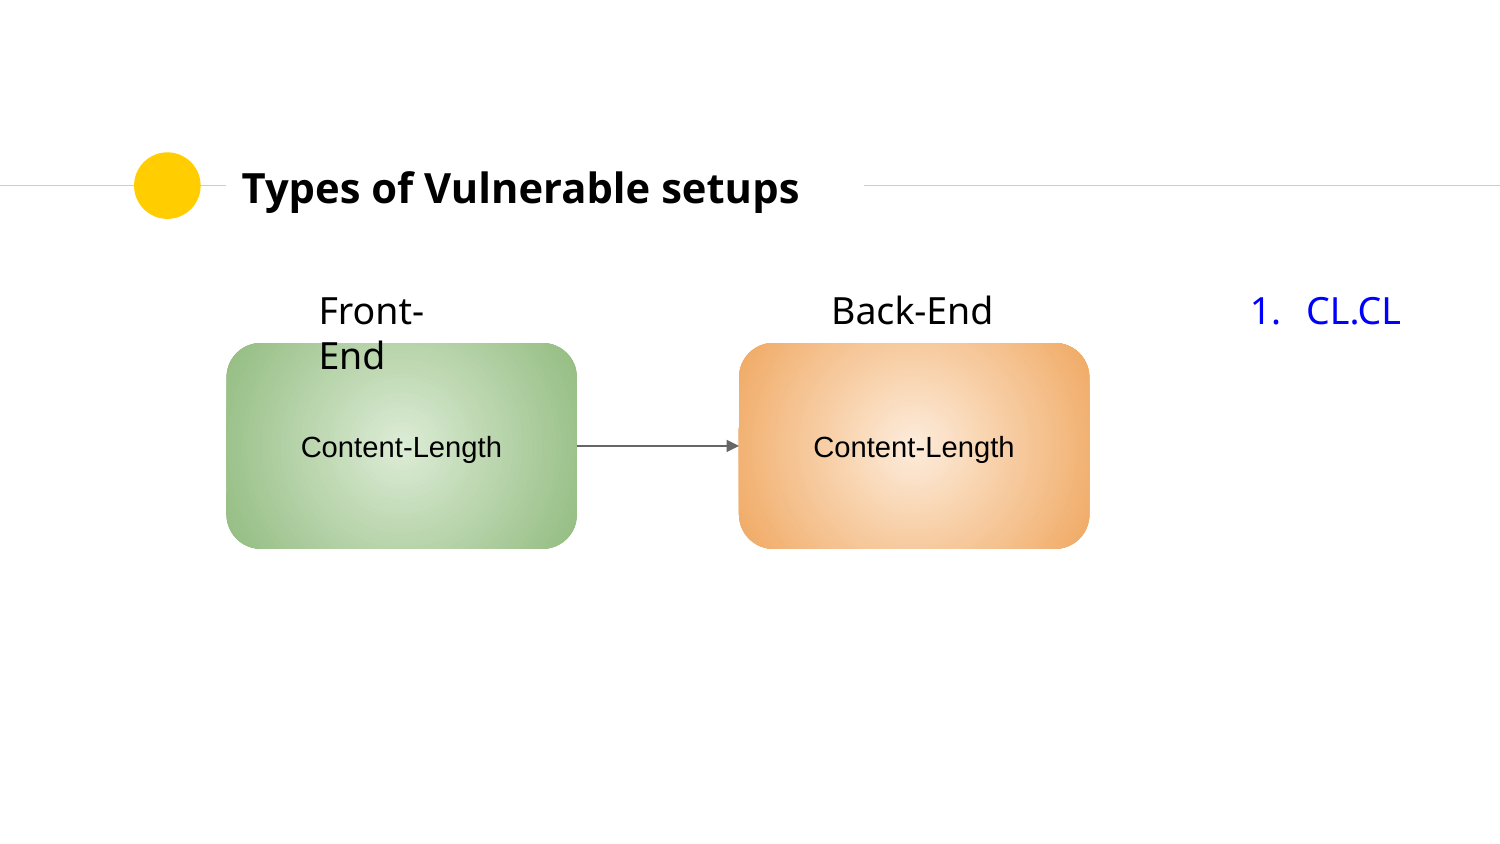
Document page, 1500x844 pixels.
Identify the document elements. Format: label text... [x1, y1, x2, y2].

text_box Back-End [816, 271, 1013, 343]
text_box Content-Length [738, 342, 1090, 549]
text_box Content-Length [226, 342, 577, 549]
title Types of Vulnerable setups [226, 151, 857, 223]
text_box CL.CL [1216, 271, 1454, 500]
text_box Front-End [303, 271, 500, 343]
